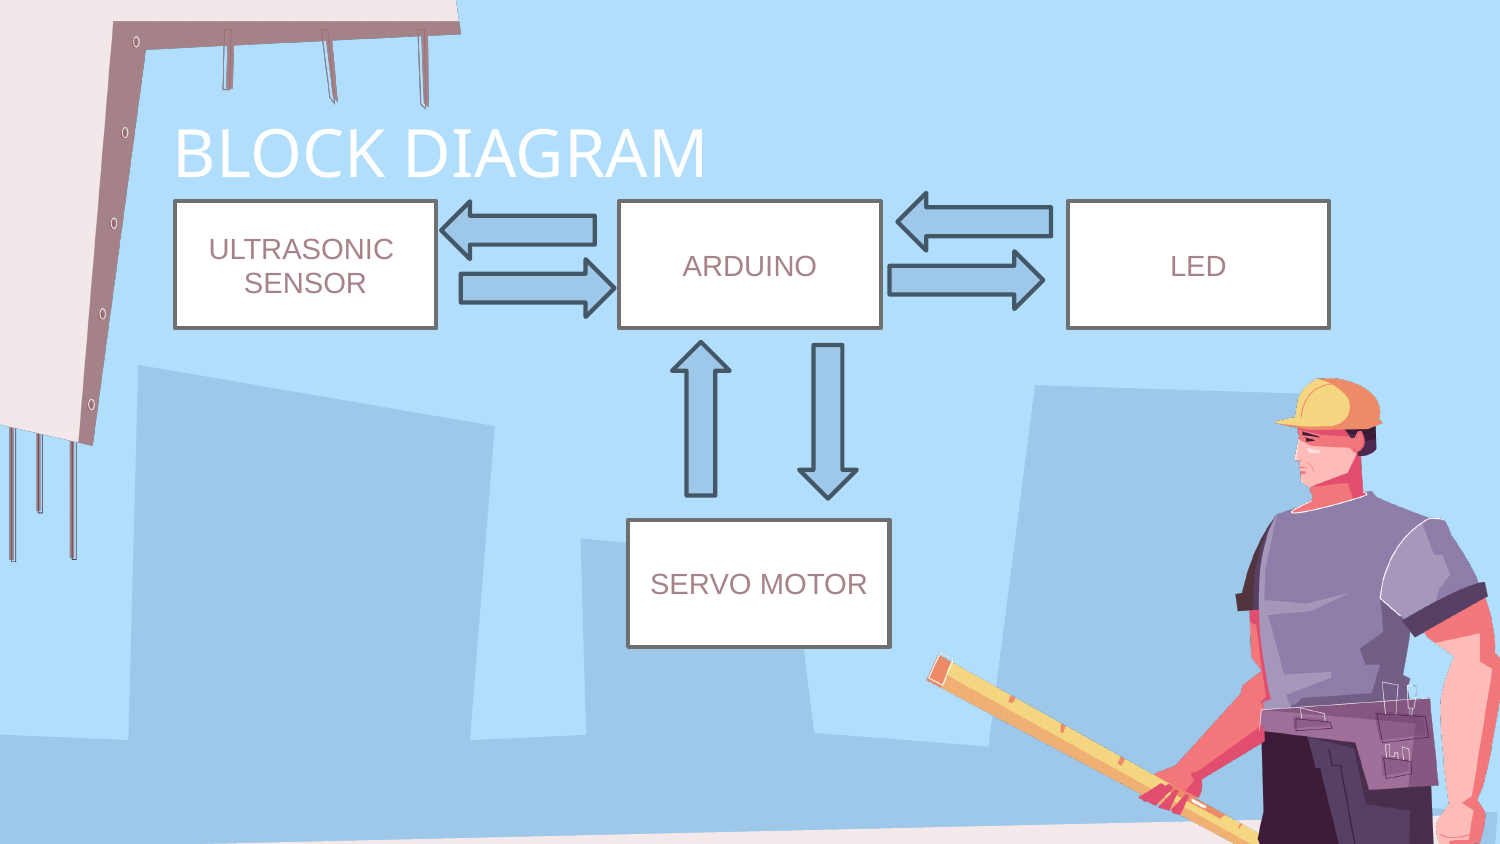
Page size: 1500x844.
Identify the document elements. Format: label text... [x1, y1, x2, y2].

text_box [439, 222, 597, 262]
text_box [670, 339, 732, 498]
picture [0, 1, 461, 562]
text_box [895, 190, 1054, 253]
text_box LED [1066, 199, 1331, 330]
picture [926, 377, 1500, 844]
text_box [458, 257, 617, 319]
text_box ULTRASONIC SENSOR [173, 222, 438, 330]
text_box SERVO MOTOR [626, 518, 892, 649]
text_box [887, 249, 1046, 311]
text_box ARDUINO [617, 199, 883, 330]
text_box BLOCK DIAGRAM [73, 110, 809, 222]
text_box [797, 342, 859, 501]
